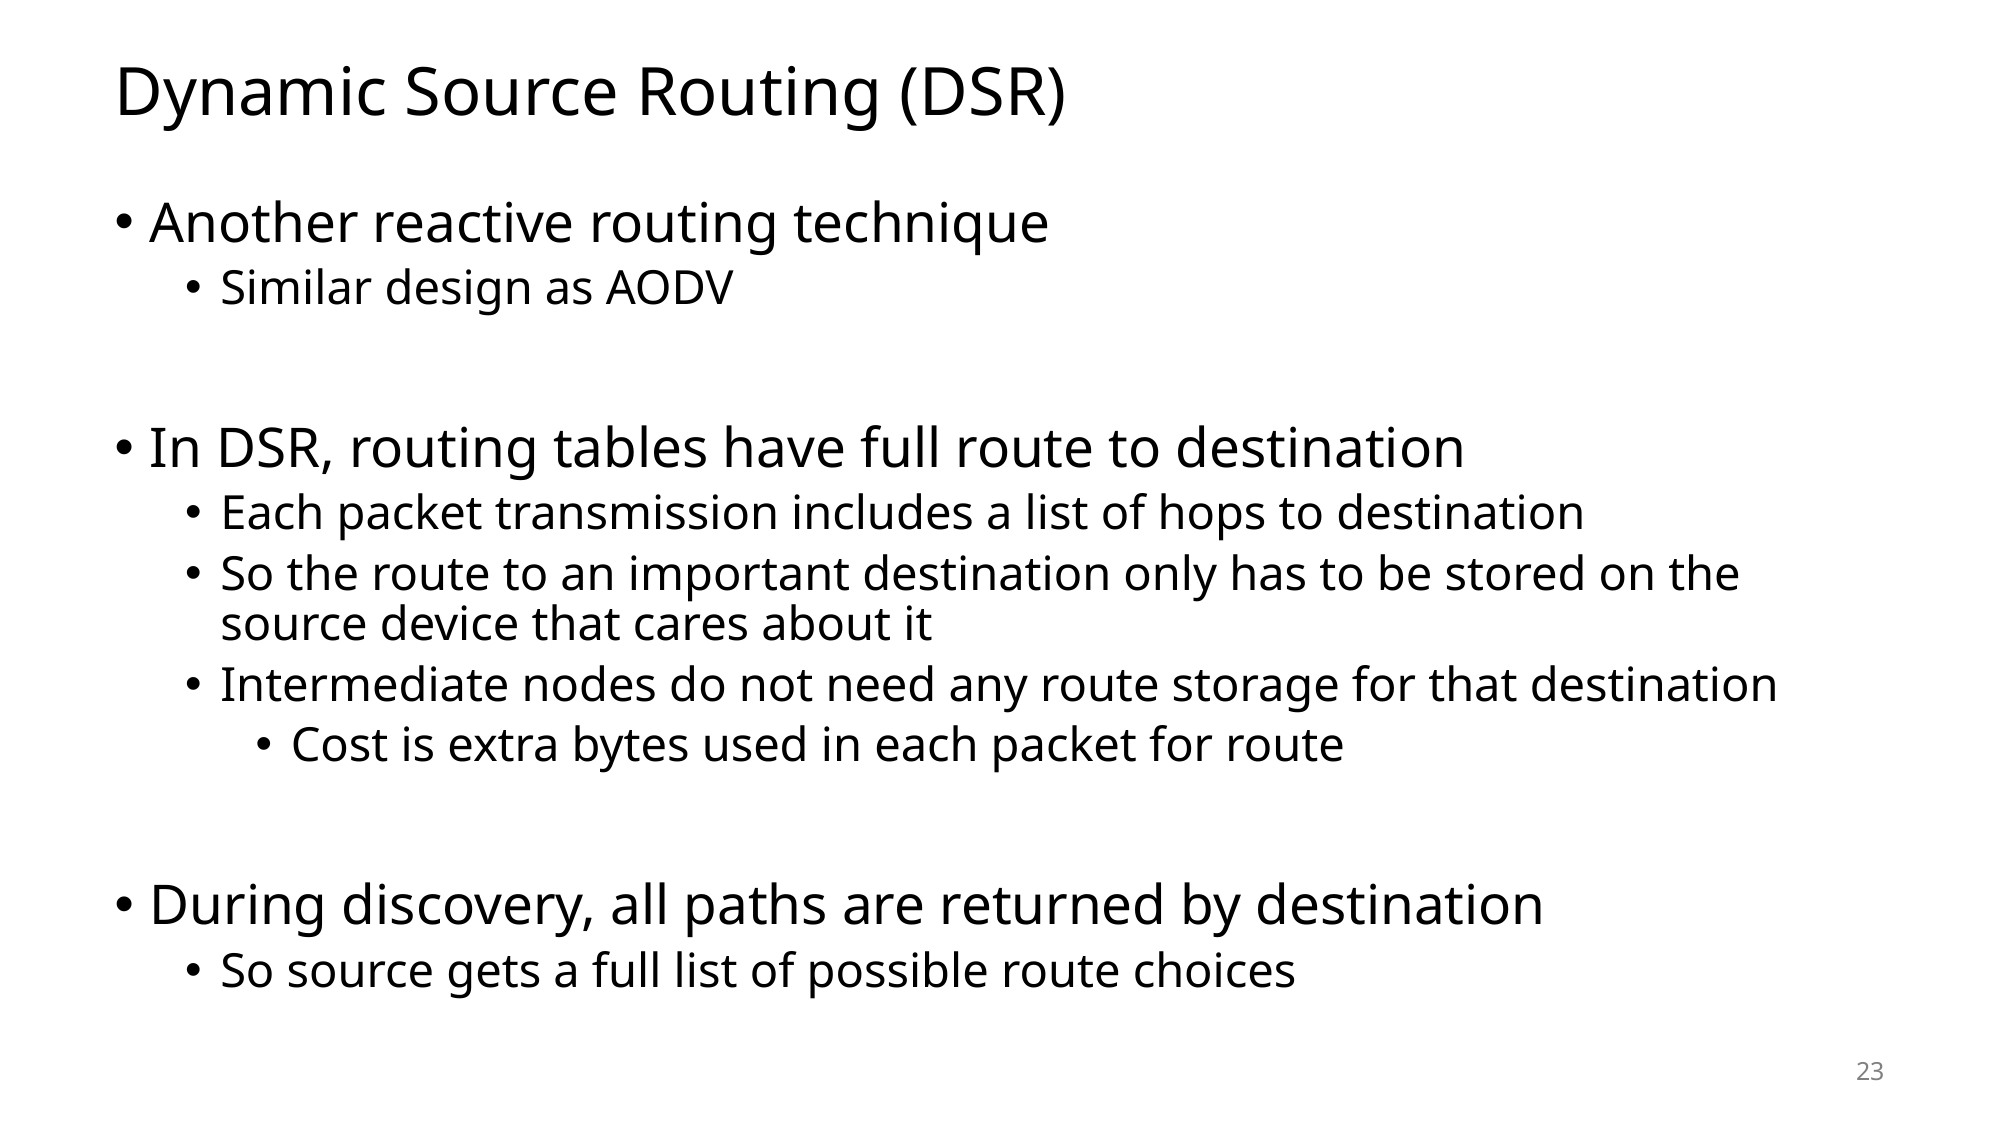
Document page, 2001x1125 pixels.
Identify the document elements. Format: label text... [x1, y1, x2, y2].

list Another reactive routing technique Similar design as AODV In DSR, routing tables have full route to destination Each packet transmission includes a list of hops to destination So the route to an important destination only has to be stored on the source device that cares about it Intermediate nodes do not need any route storage for that destination Cost is extra bytes used in each packet for route During discovery, all paths are returned by destination So source gets a full list of possible route choices [99, 187, 1900, 1013]
title Dynamic Source Routing (DSR) [99, 37, 1900, 150]
slide_number 23 [1749, 1042, 1900, 1103]
